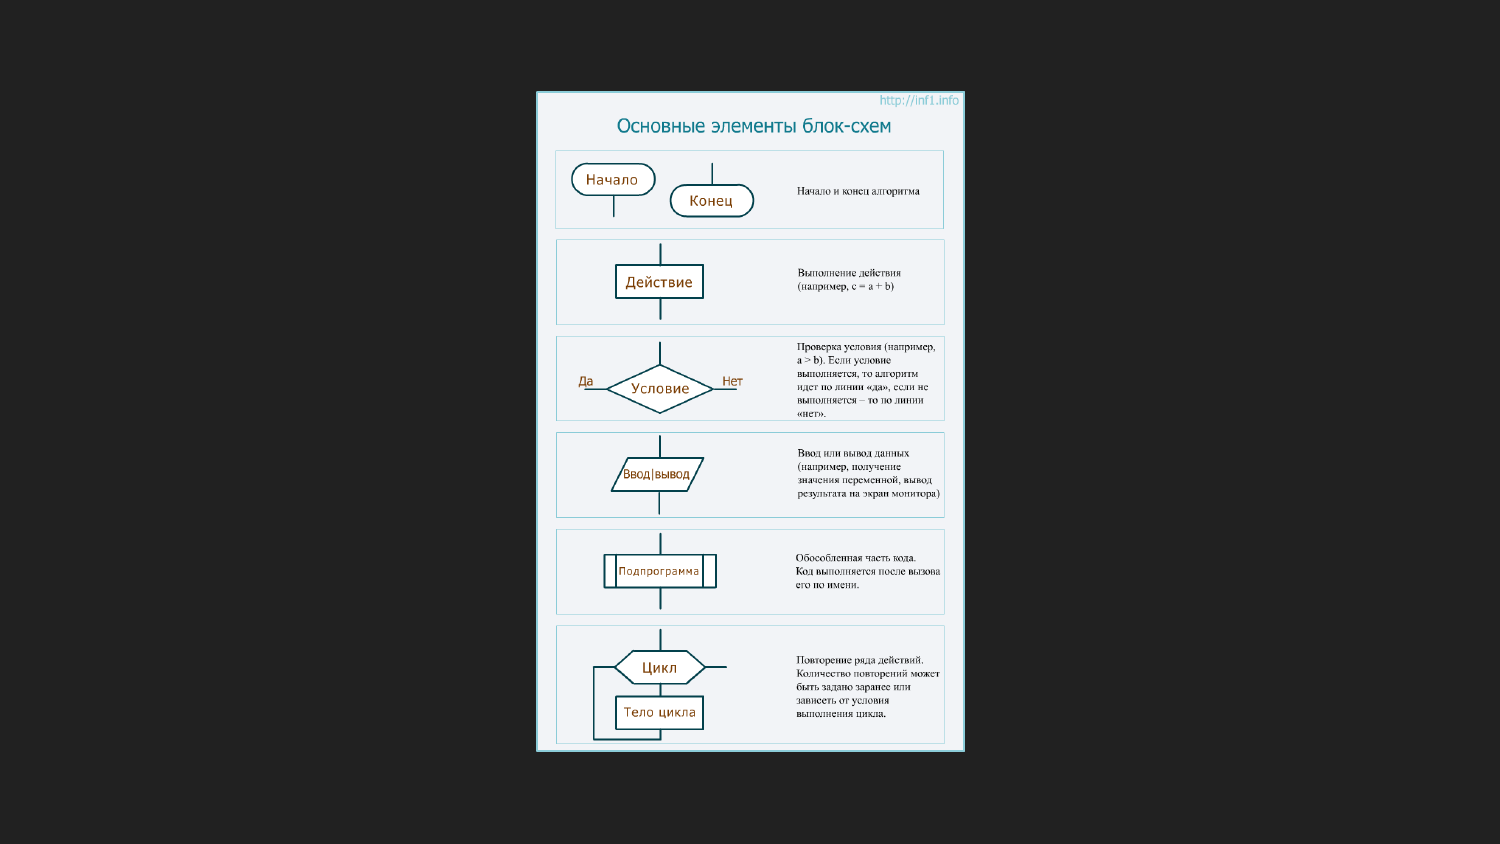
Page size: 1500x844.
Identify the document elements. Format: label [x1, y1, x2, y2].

picture [534, 87, 966, 756]
